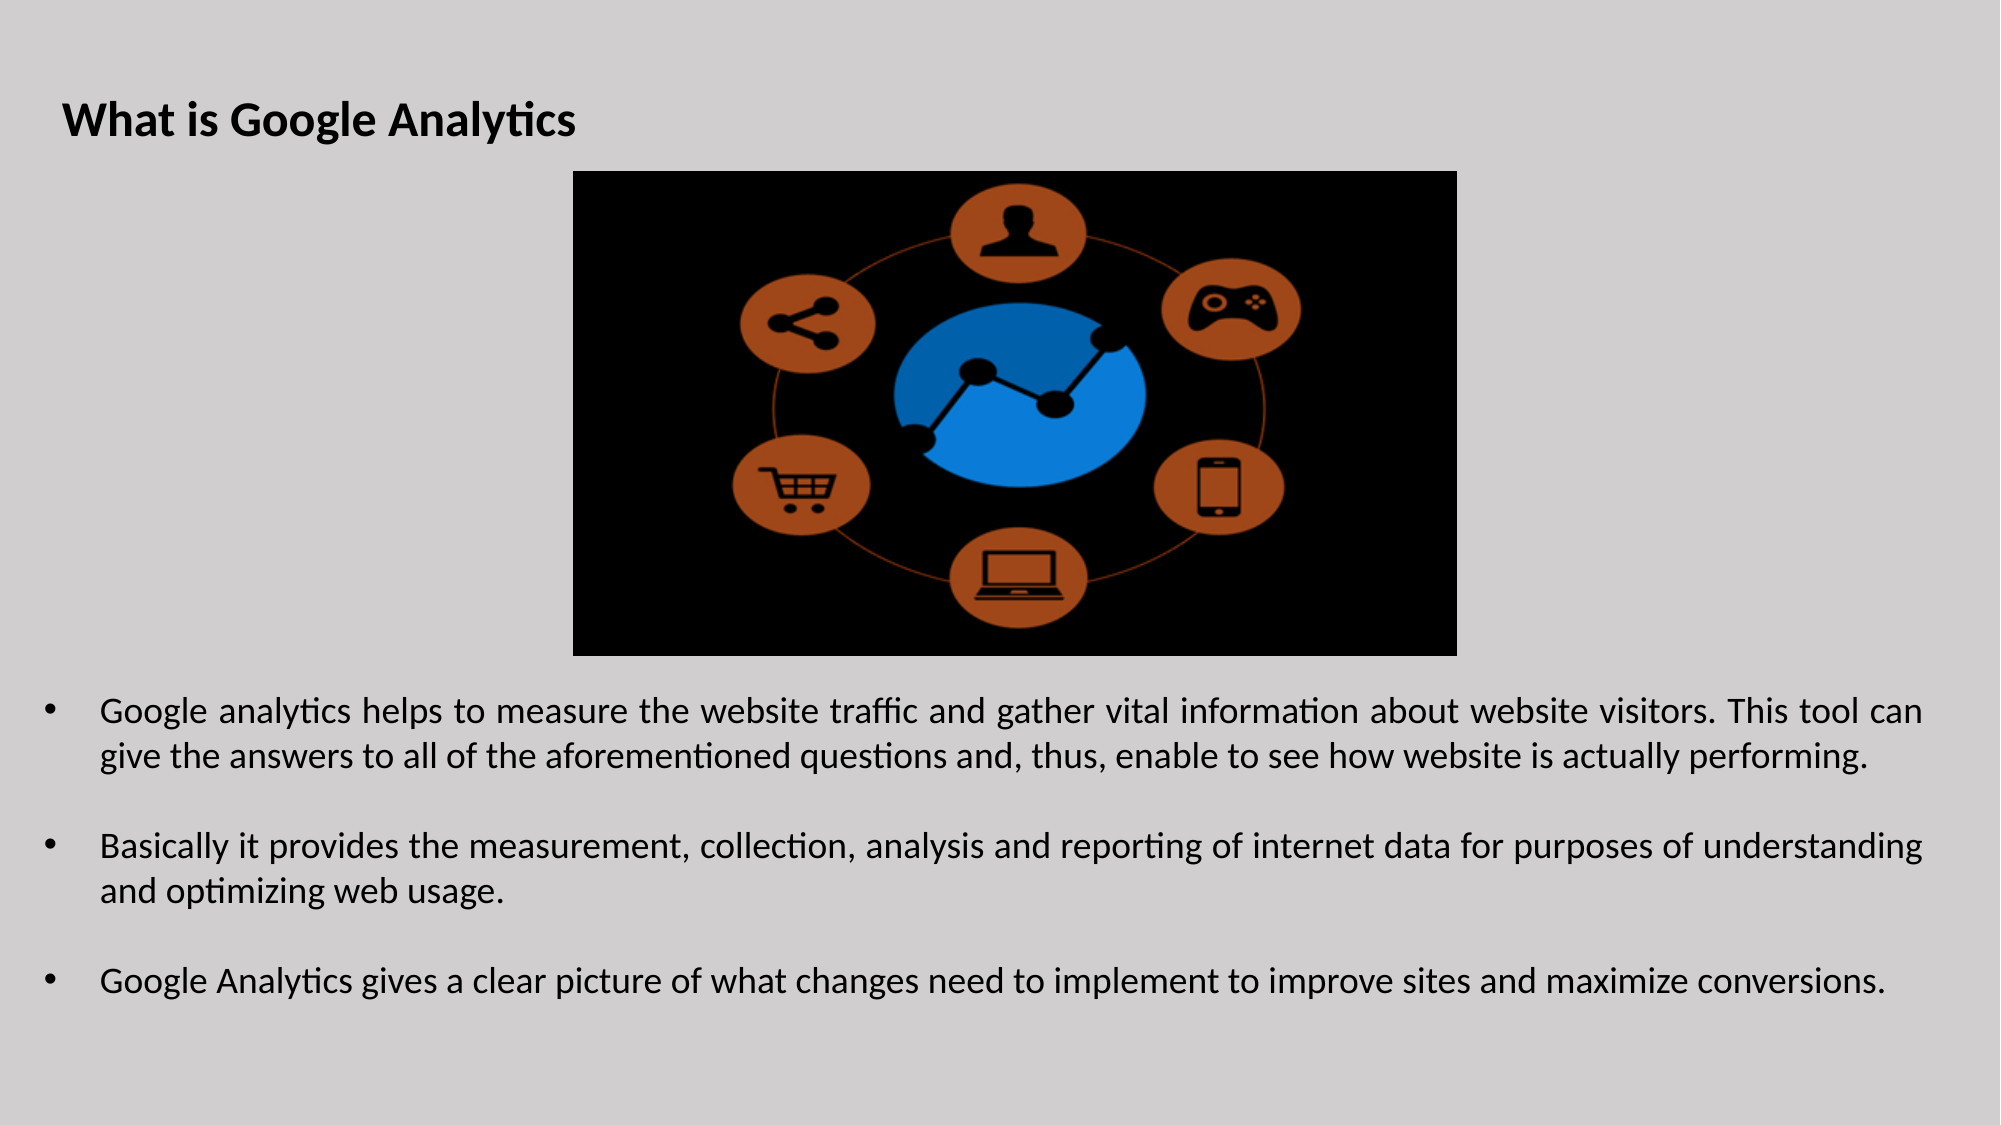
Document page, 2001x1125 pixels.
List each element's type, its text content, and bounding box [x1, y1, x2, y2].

title What is Google Analytics [46, 72, 1976, 155]
text_box Google analytics helps to measure the website traffic and gather vital information about website visitors. This tool can give the answers to all of the aforementioned questions and, thus, enable to see how website is actually performing. Basically it provides the measurement, collection, analysis and reporting of internet data for purposes of understanding and optimizing web usage. Google Analytics gives a clear picture of what changes need to implement to improve sites and maximize conversions. [29, 679, 1941, 1059]
picture [573, 171, 1457, 656]
